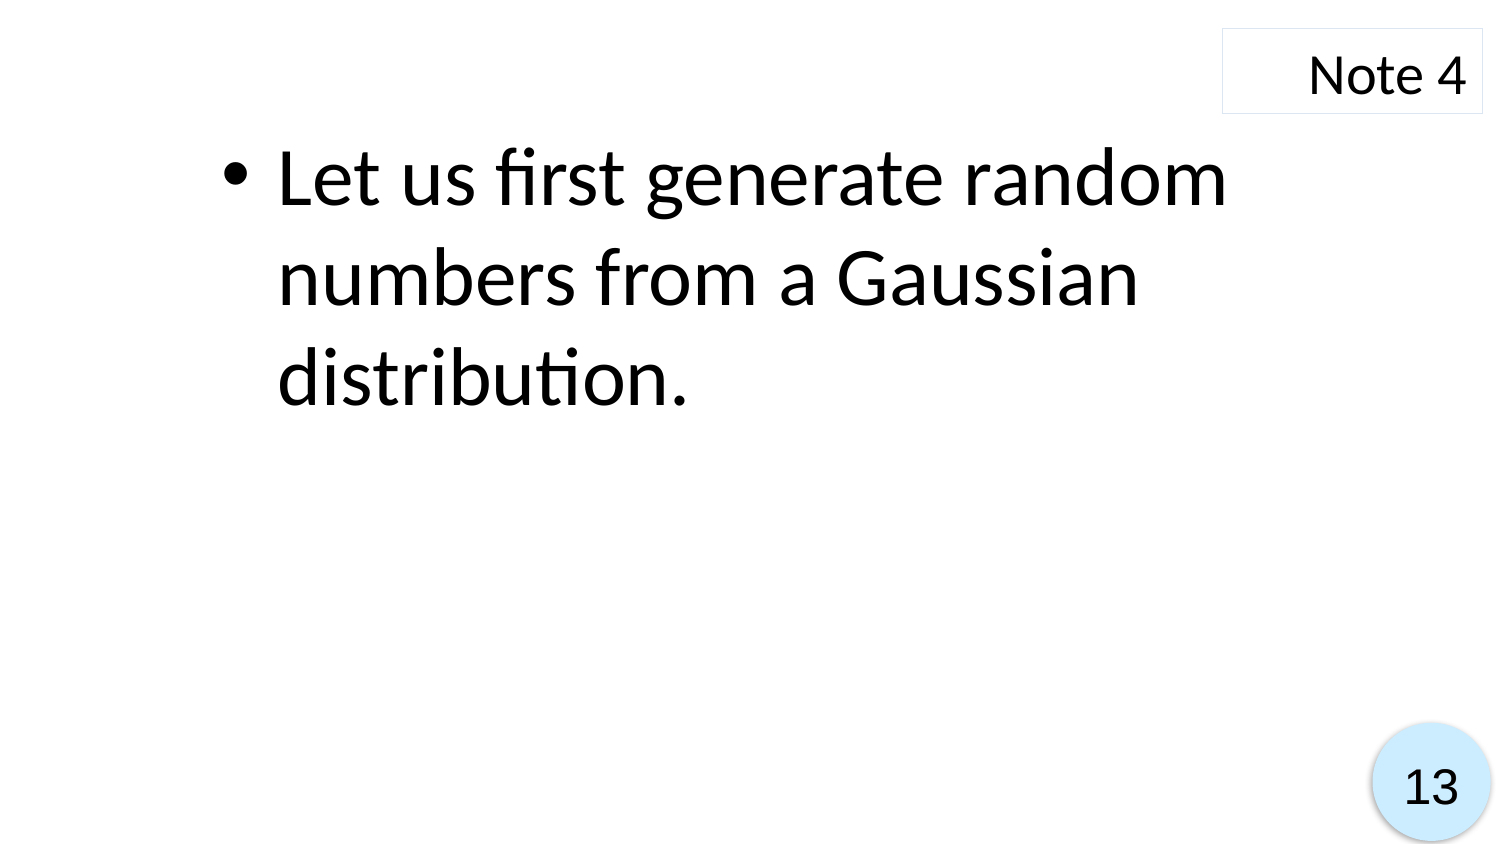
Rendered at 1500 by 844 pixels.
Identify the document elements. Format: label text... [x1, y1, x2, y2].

text_box Note 4 [1222, 28, 1483, 114]
text_box 13 [1372, 762, 1491, 807]
list Let us first generate random numbers from a Gaussian distribution. [206, 114, 1258, 783]
